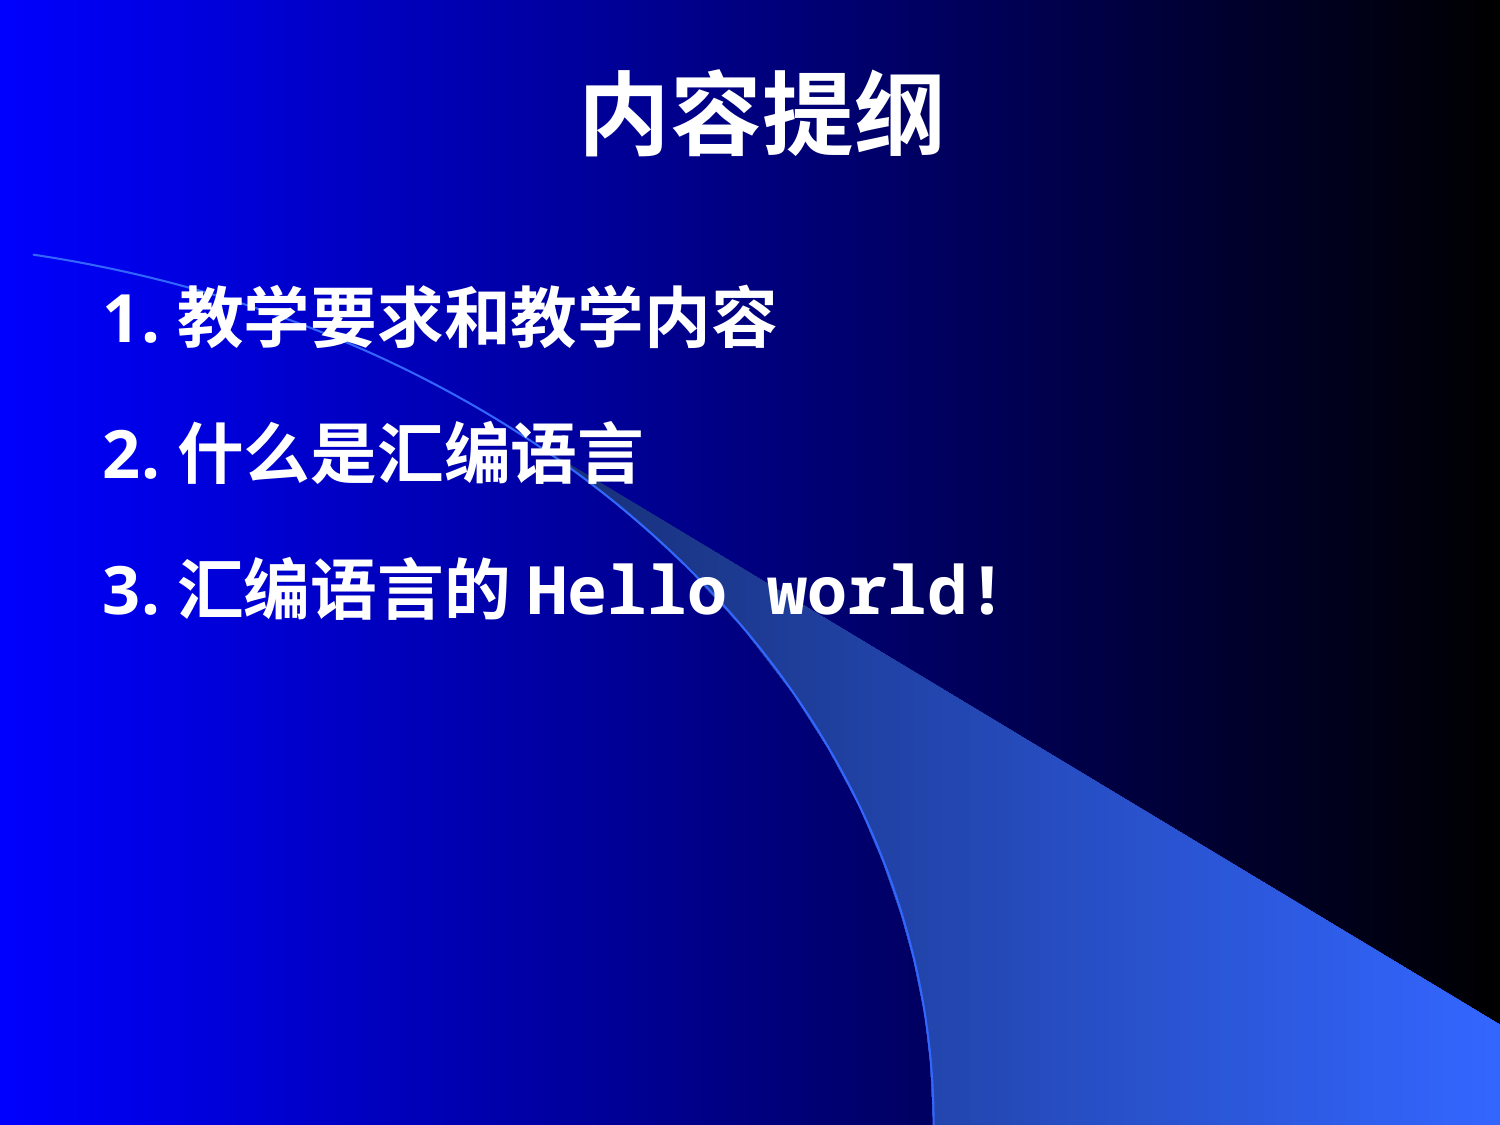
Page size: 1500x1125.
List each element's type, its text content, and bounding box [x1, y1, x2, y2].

title 内容提纲 [124, 24, 1401, 176]
text_box 教学要求和教学内容 什么是汇编语言 汇编语言的Hello world! [87, 212, 1388, 635]
